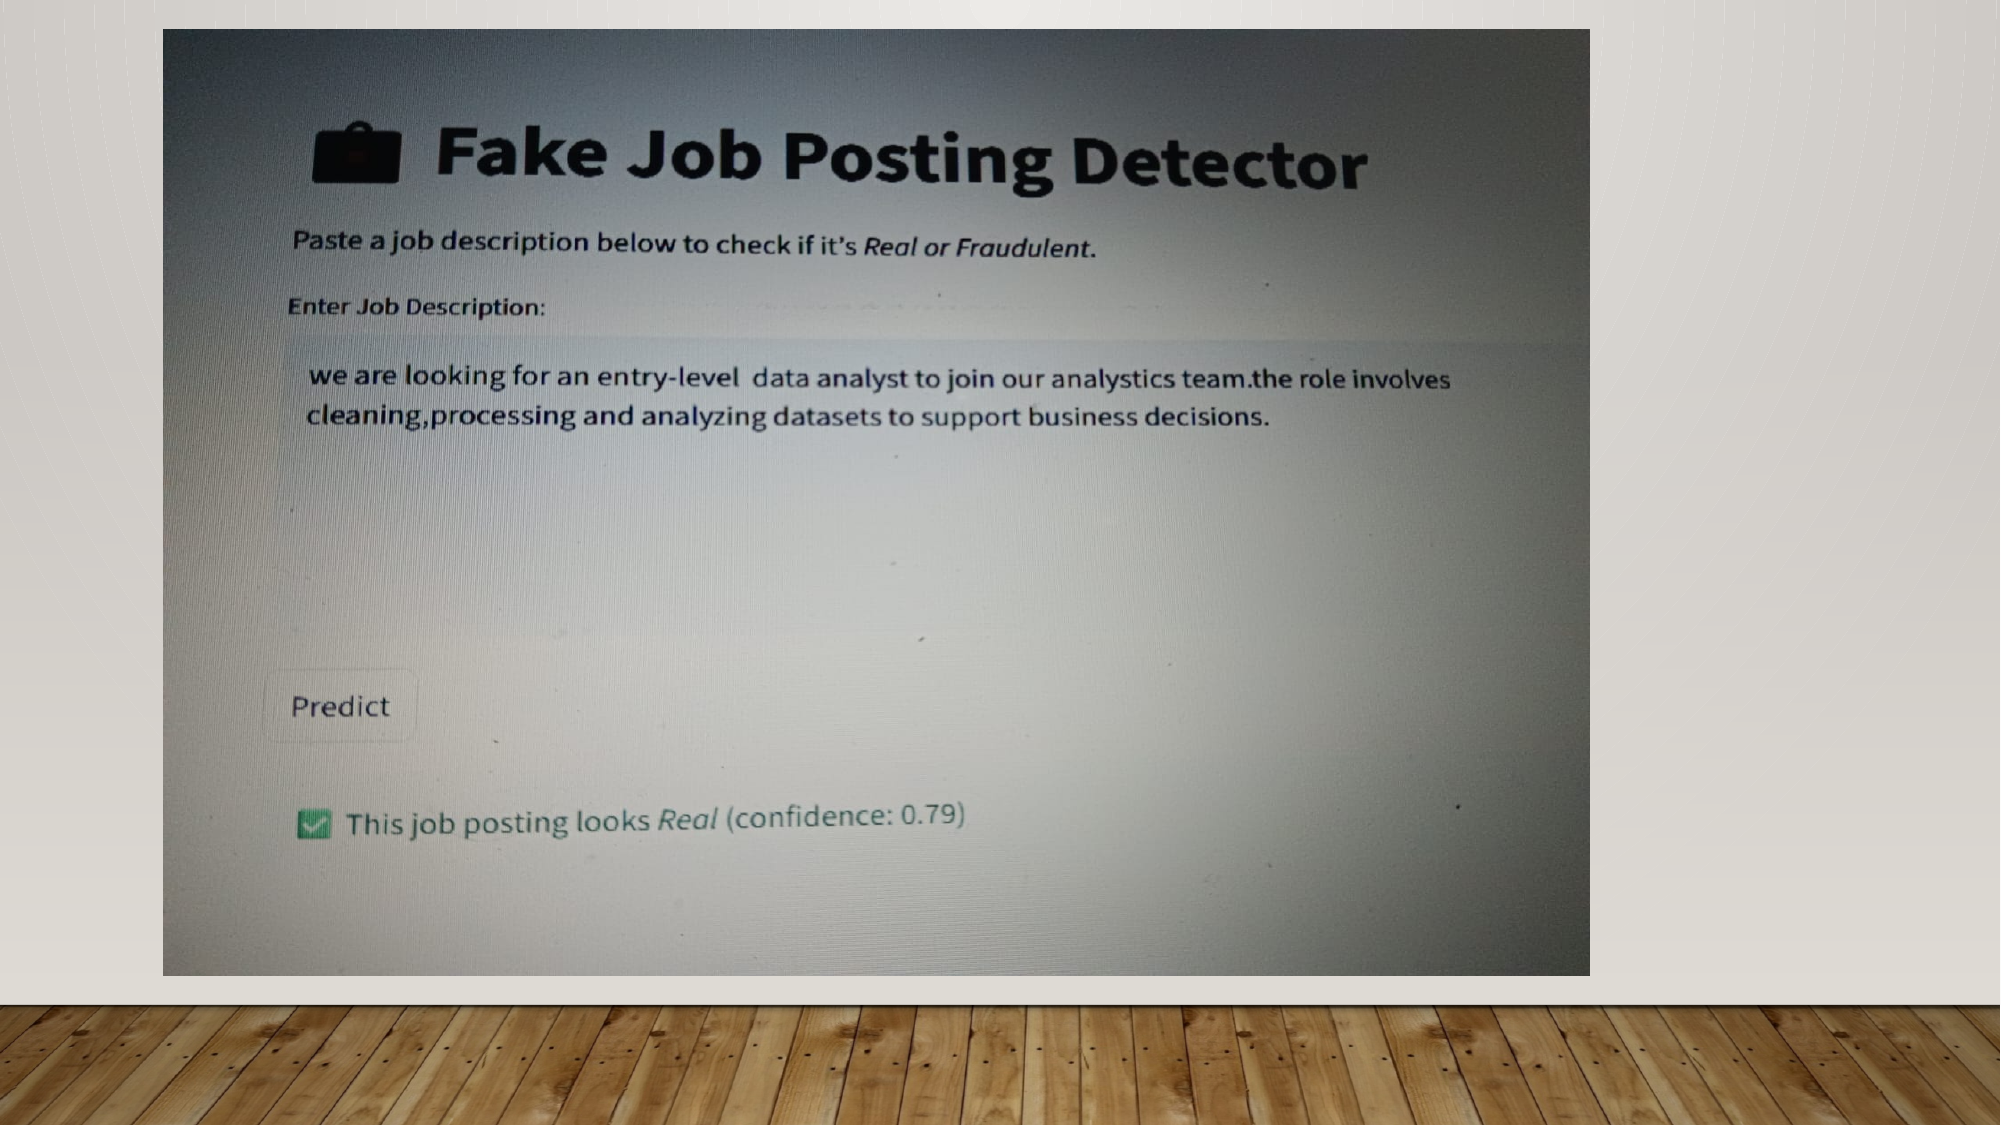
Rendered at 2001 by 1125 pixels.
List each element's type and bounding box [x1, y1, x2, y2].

picture [163, 29, 1590, 976]
picture [0, 1005, 2000, 1125]
